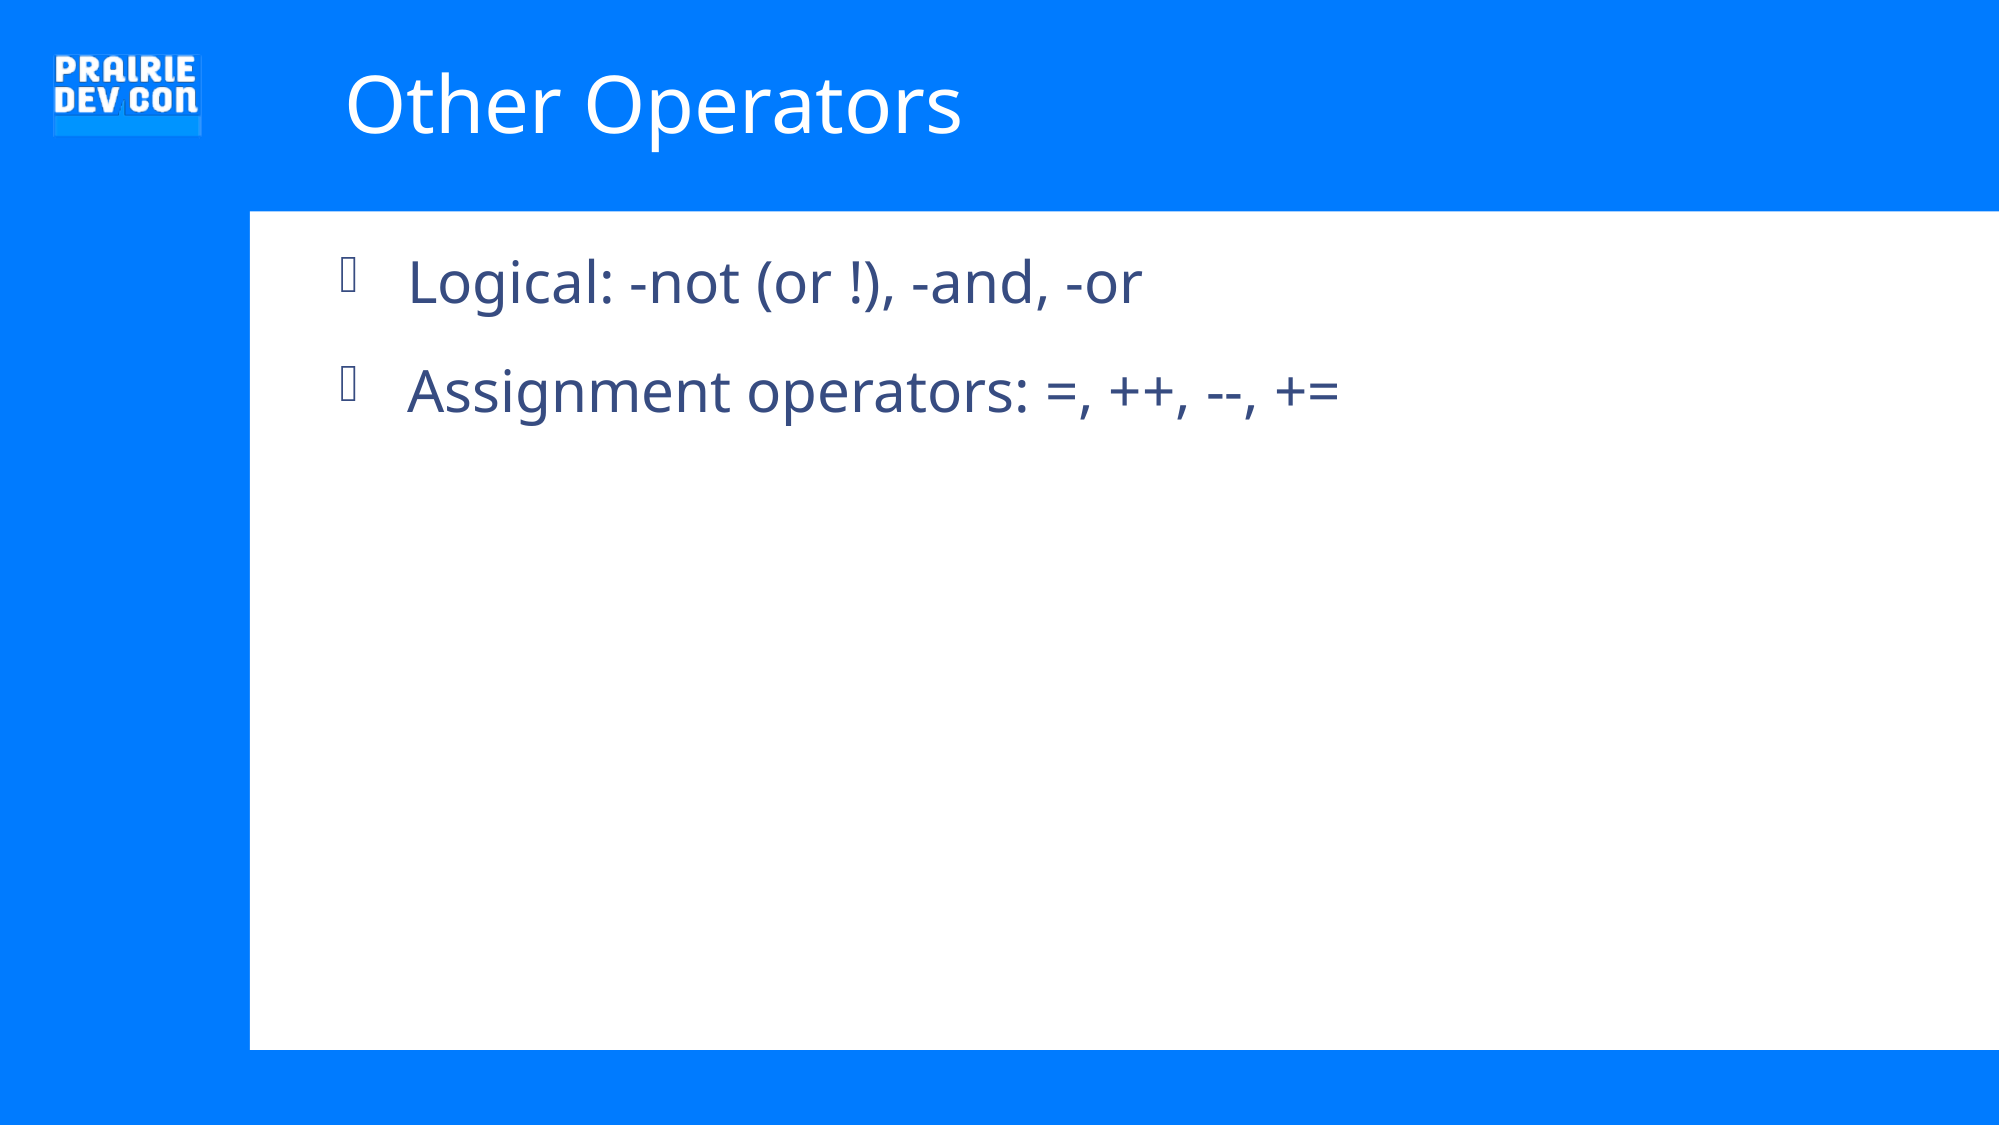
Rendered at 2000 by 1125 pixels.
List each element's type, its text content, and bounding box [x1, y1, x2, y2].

title Other Operators [324, 50, 1913, 163]
picture [53, 54, 202, 139]
list Logical: -not (or !), -and, -or Assignment operators: =, ++, --, += [324, 237, 1913, 1000]
